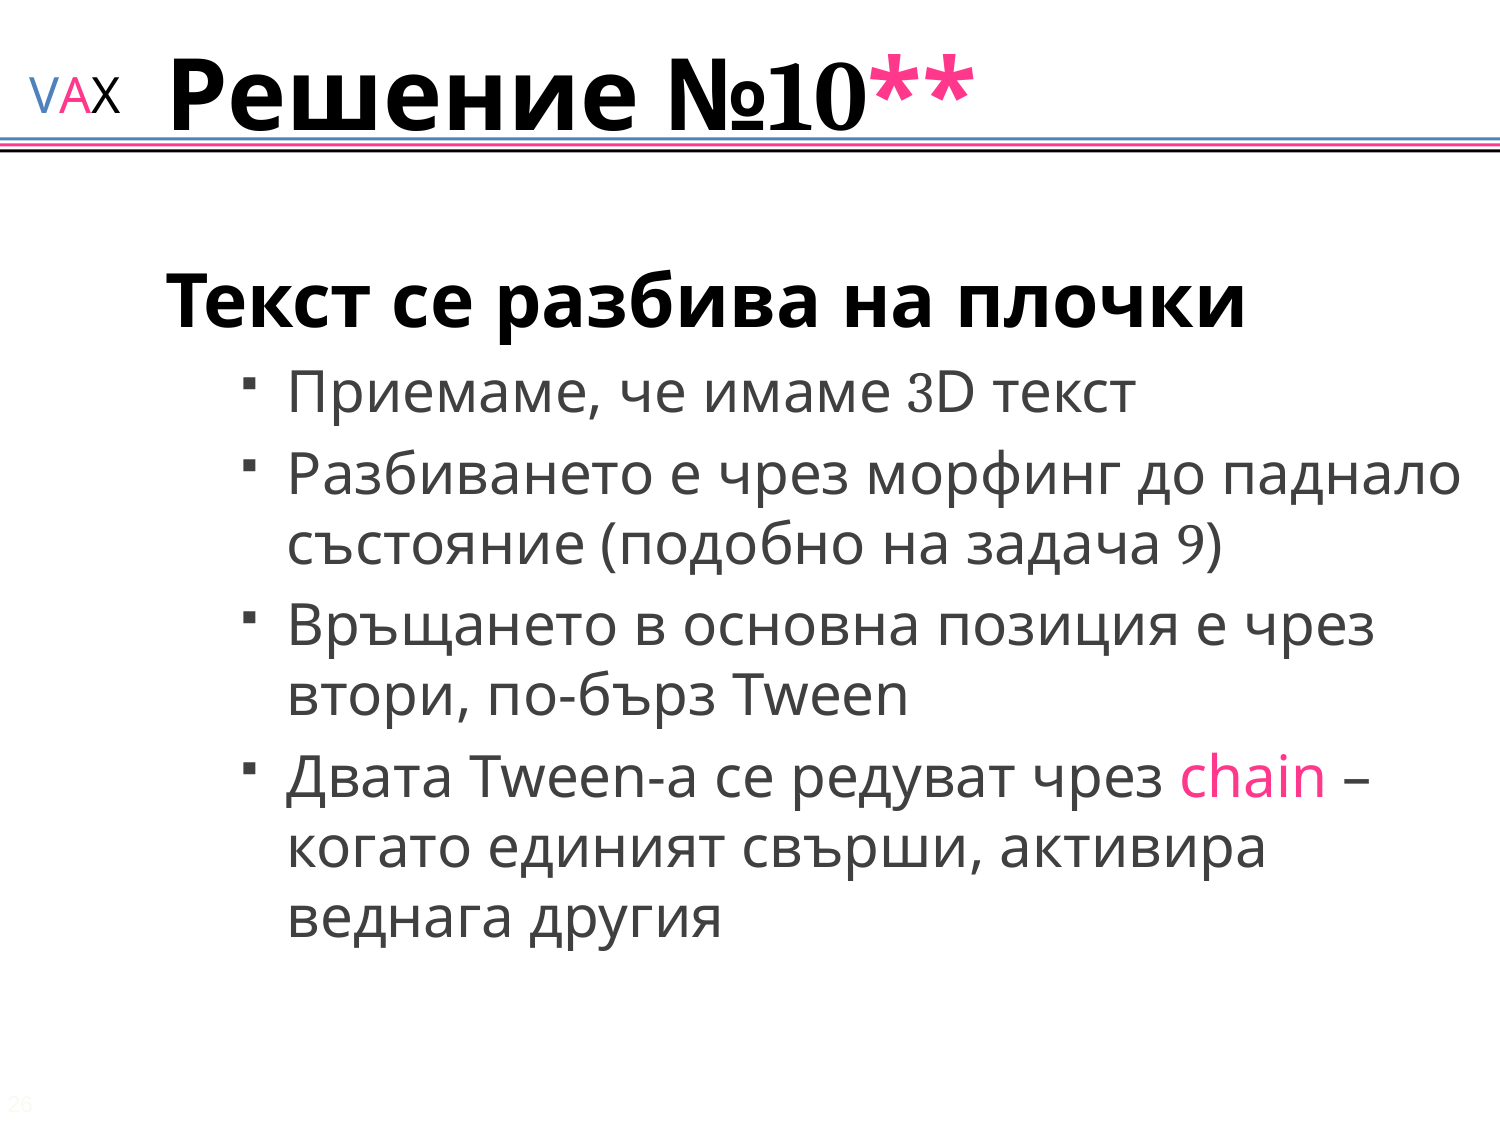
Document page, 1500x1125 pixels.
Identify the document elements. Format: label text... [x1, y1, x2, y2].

title Решение №10** [0, 37, 1500, 144]
list Текст се разбива на плочки Приемаме, че имаме 3D текст Разбиването е чрез морфинг до паднало състояние (подобно на задача 9) Връщането в основна позиция е чрез втори, по-бърз Tween Двата Tween-а се редуват чрез chain – когато единият свърши, активира веднага другия [150, 200, 1488, 1113]
